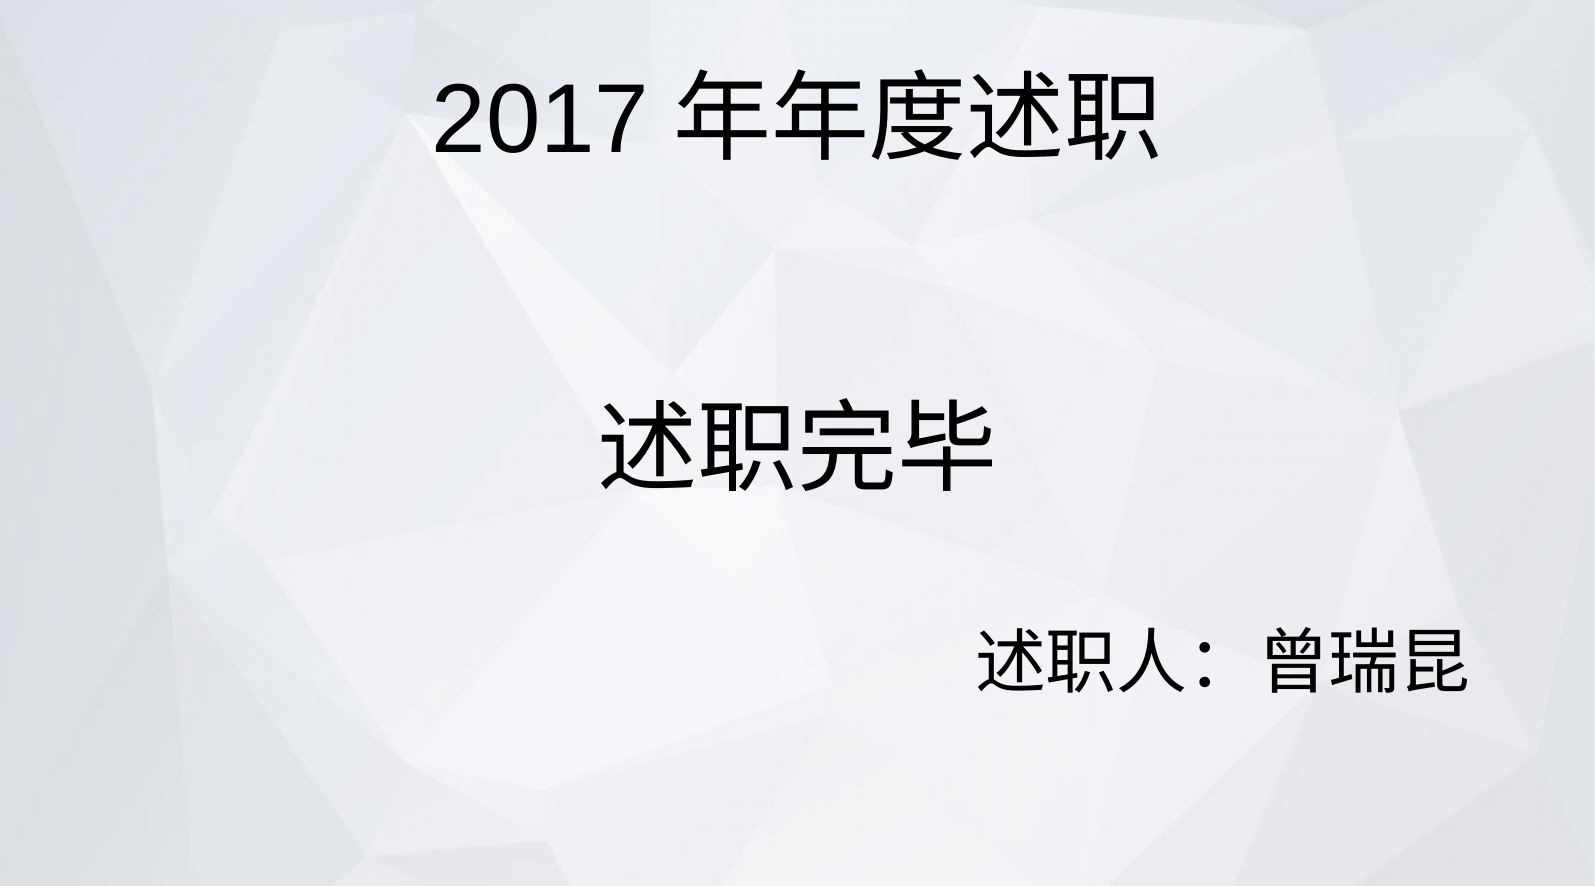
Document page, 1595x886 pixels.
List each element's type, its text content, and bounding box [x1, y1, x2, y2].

title 2017年年度述职 [109, 47, 1486, 219]
picture [0, 0, 1595, 886]
list 述职完毕 述职人：曾瑞昆 [109, 235, 1486, 798]
